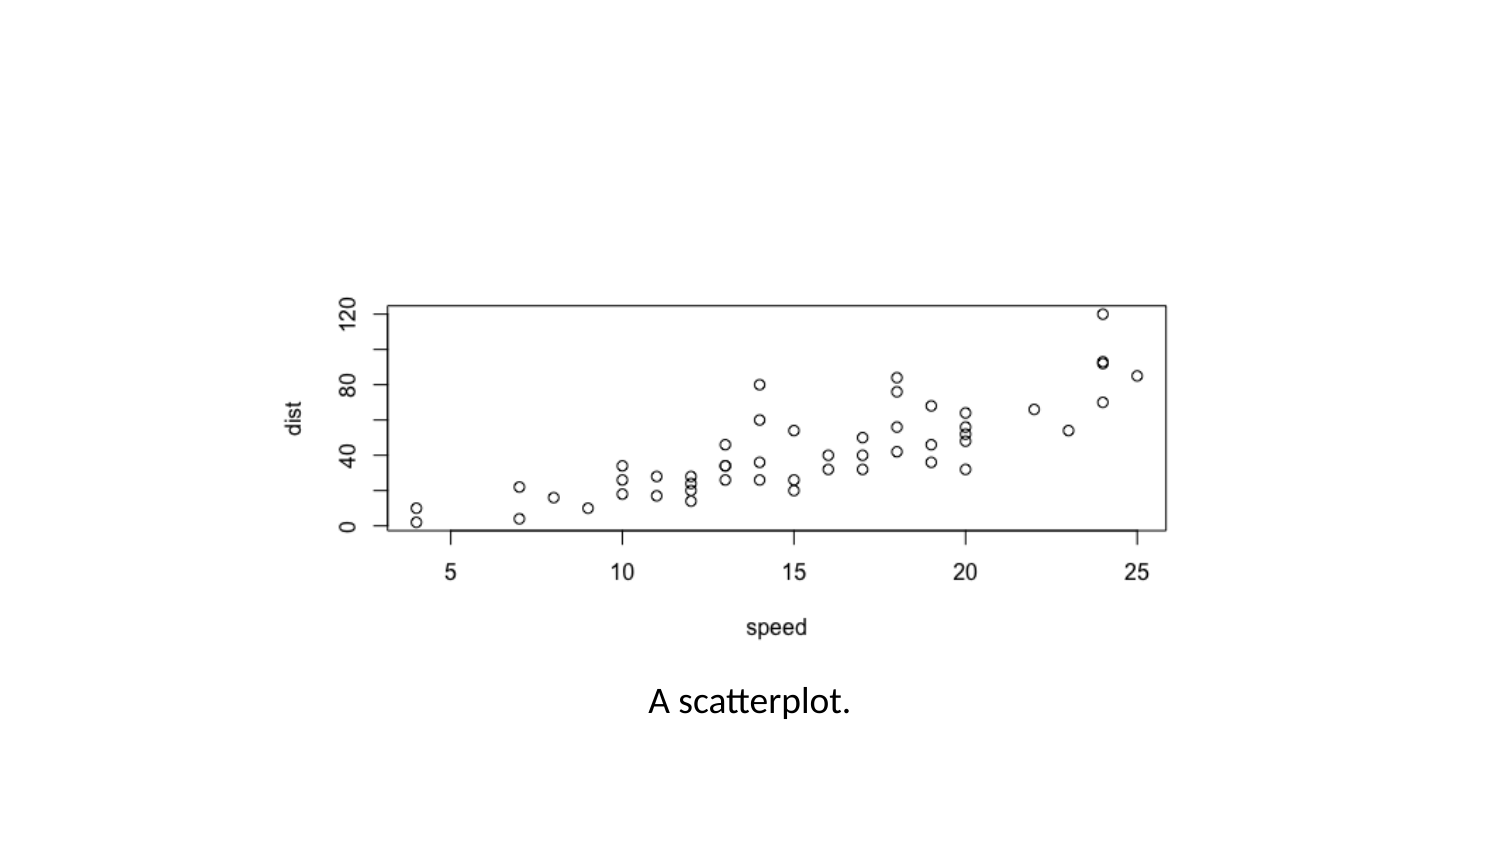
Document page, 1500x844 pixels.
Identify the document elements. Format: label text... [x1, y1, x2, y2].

picture [276, 195, 1224, 669]
text_box A scatterplot. [74, 668, 1425, 753]
